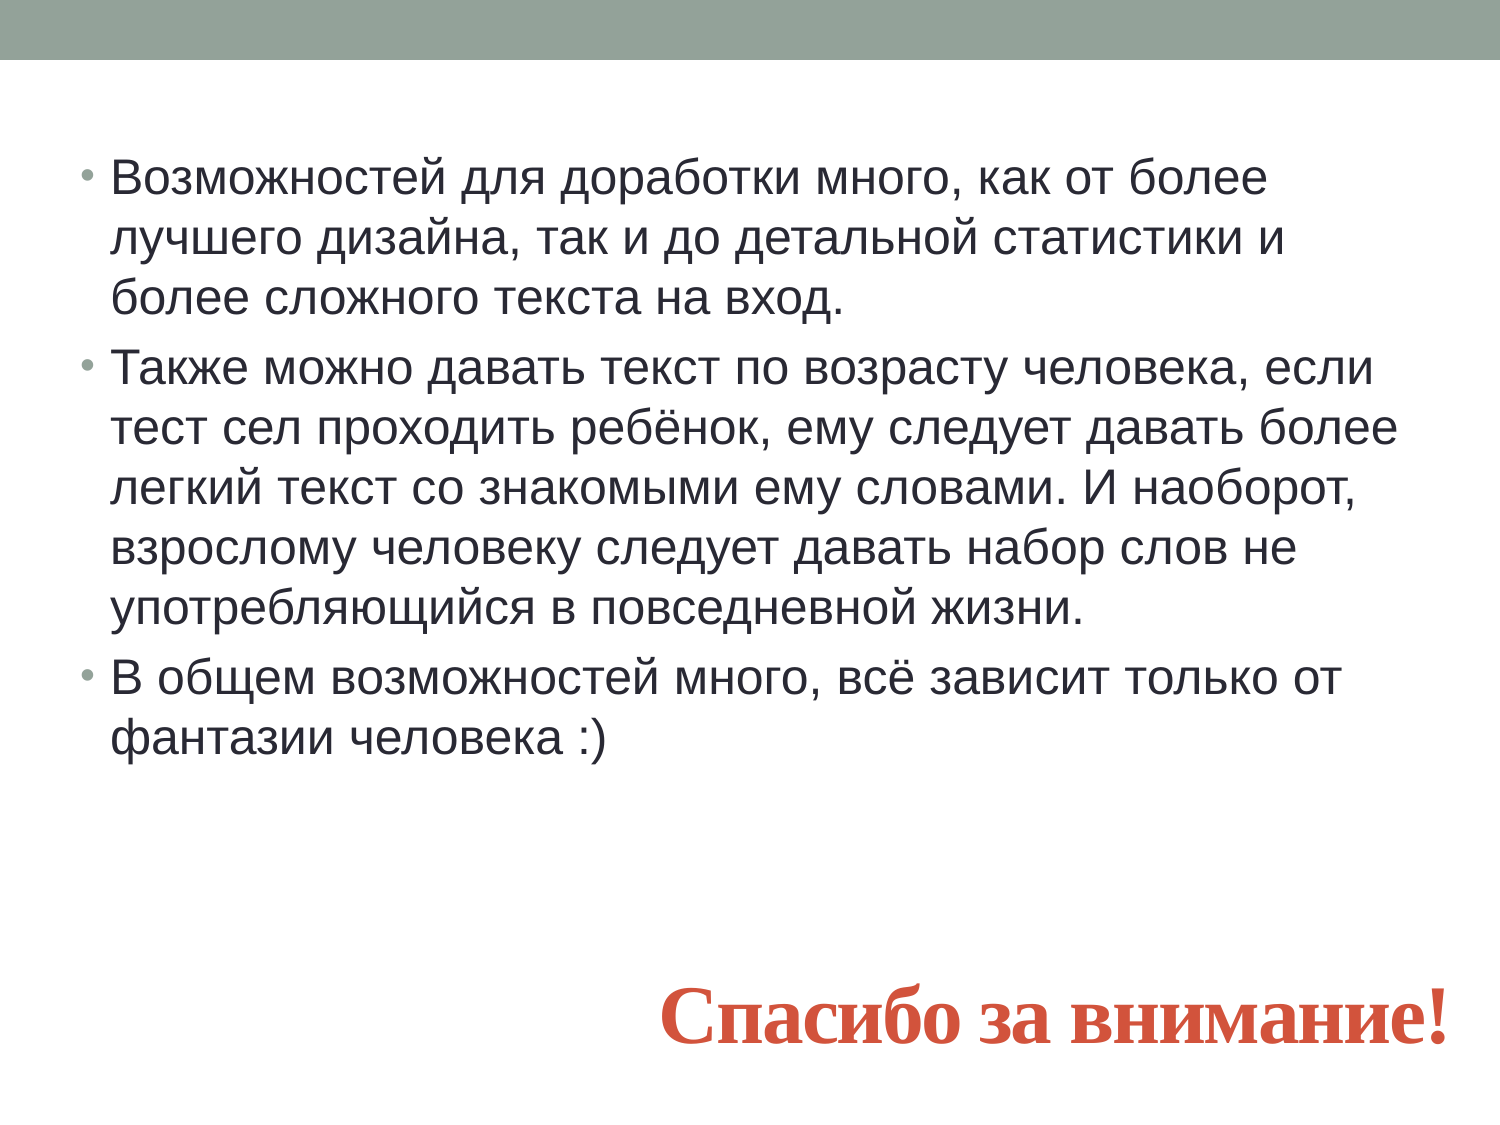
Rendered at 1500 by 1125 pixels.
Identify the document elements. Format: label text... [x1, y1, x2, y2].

title Спасибо за внимание! [643, 928, 1473, 1092]
list Возможностей для доработки много, как от более лучшего дизайна, так и до детальной статистики и более сложного текста на вход. Также можно давать текст по возрасту человека, если тест сел проходить ребёнок, ему следует давать более легкий текст со знакомыми ему словами. И наоборот, взрослому человеку следует давать набор слов не употребляющийся в повседневной жизни. В общем возможностей много, всё зависит только от фантазии человека :) [64, 137, 1415, 938]
